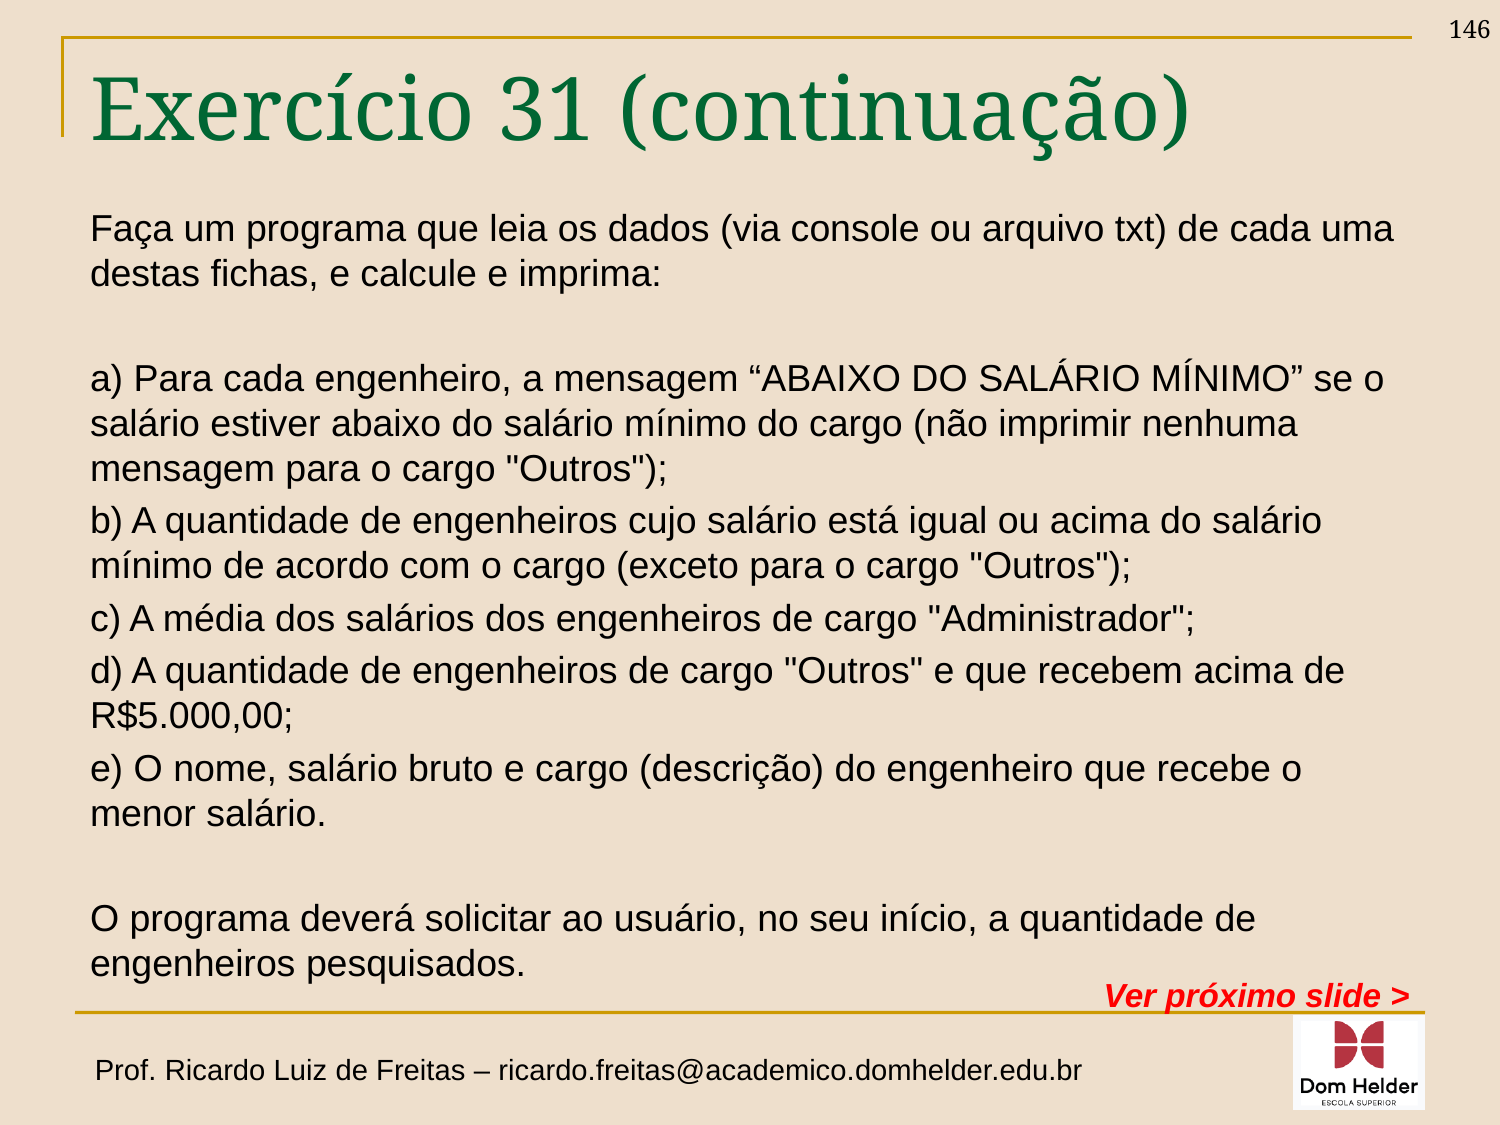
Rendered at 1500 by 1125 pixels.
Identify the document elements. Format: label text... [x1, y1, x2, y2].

list Faça um programa que leia os dados (via console ou arquivo txt) de cada uma destas fichas, e calcule e imprima: a) Para cada engenheiro, a mensagem “ABAIXO DO SALÁRIO MÍNIMO” se o salário estiver abaixo do salário mínimo do cargo (não imprimir nenhuma mensagem para o cargo "Outros"); b) A quantidade de engenheiros cujo salário está igual ou acima do salário mínimo de acordo com o cargo (exceto para o cargo "Outros"); c) A média dos salários dos engenheiros de cargo "Administrador"; d) A quantidade de engenheiros de cargo "Outros" e que recebem acima de R$5.000,00; e) O nome, salário bruto e cargo (descrição) do engenheiro que recebe o menor salário. O programa deverá solicitar ao usuário, no seu início, a quantidade de engenheiros pesquisados. [75, 196, 1425, 1006]
title Exercício 31 (continuação) [75, 45, 1425, 196]
text_box Ver próximo slide > [1088, 971, 1425, 1023]
picture [1293, 1023, 1425, 1110]
slide_number 146 [1392, 0, 1500, 55]
